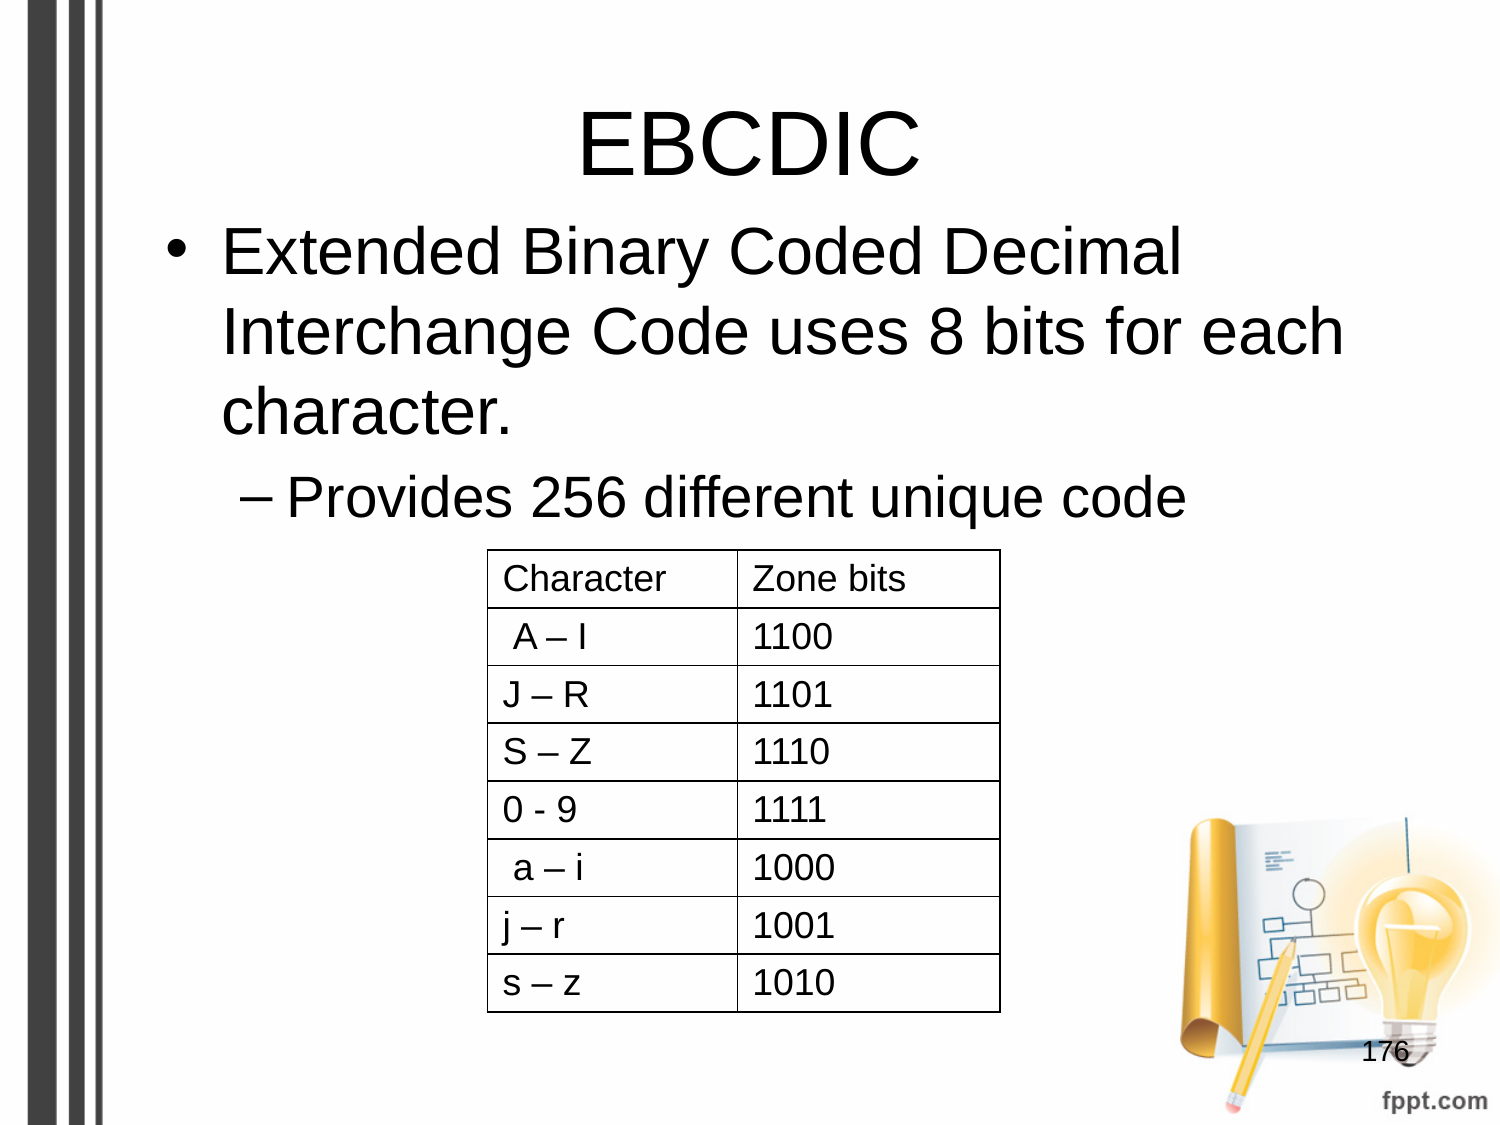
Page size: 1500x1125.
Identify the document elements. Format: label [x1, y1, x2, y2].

table_cell [738, 955, 999, 1011]
table_header [738, 551, 999, 607]
table_cell [488, 840, 737, 896]
table_cell [488, 666, 737, 722]
table_cell [488, 955, 737, 1011]
slide_number [1074, 1024, 1425, 1103]
table_cell [488, 782, 737, 838]
table_cell [738, 724, 999, 780]
table_cell [738, 666, 999, 722]
picture [0, 0, 1500, 1125]
table_cell [738, 897, 999, 953]
table_cell [738, 782, 999, 838]
table_cell [738, 609, 999, 665]
table_cell [488, 897, 737, 953]
title [75, 45, 1425, 233]
table_cell [488, 609, 737, 665]
list [150, 200, 1500, 943]
table_cell [488, 724, 737, 780]
table_cell [738, 840, 999, 896]
table_header [488, 551, 737, 607]
